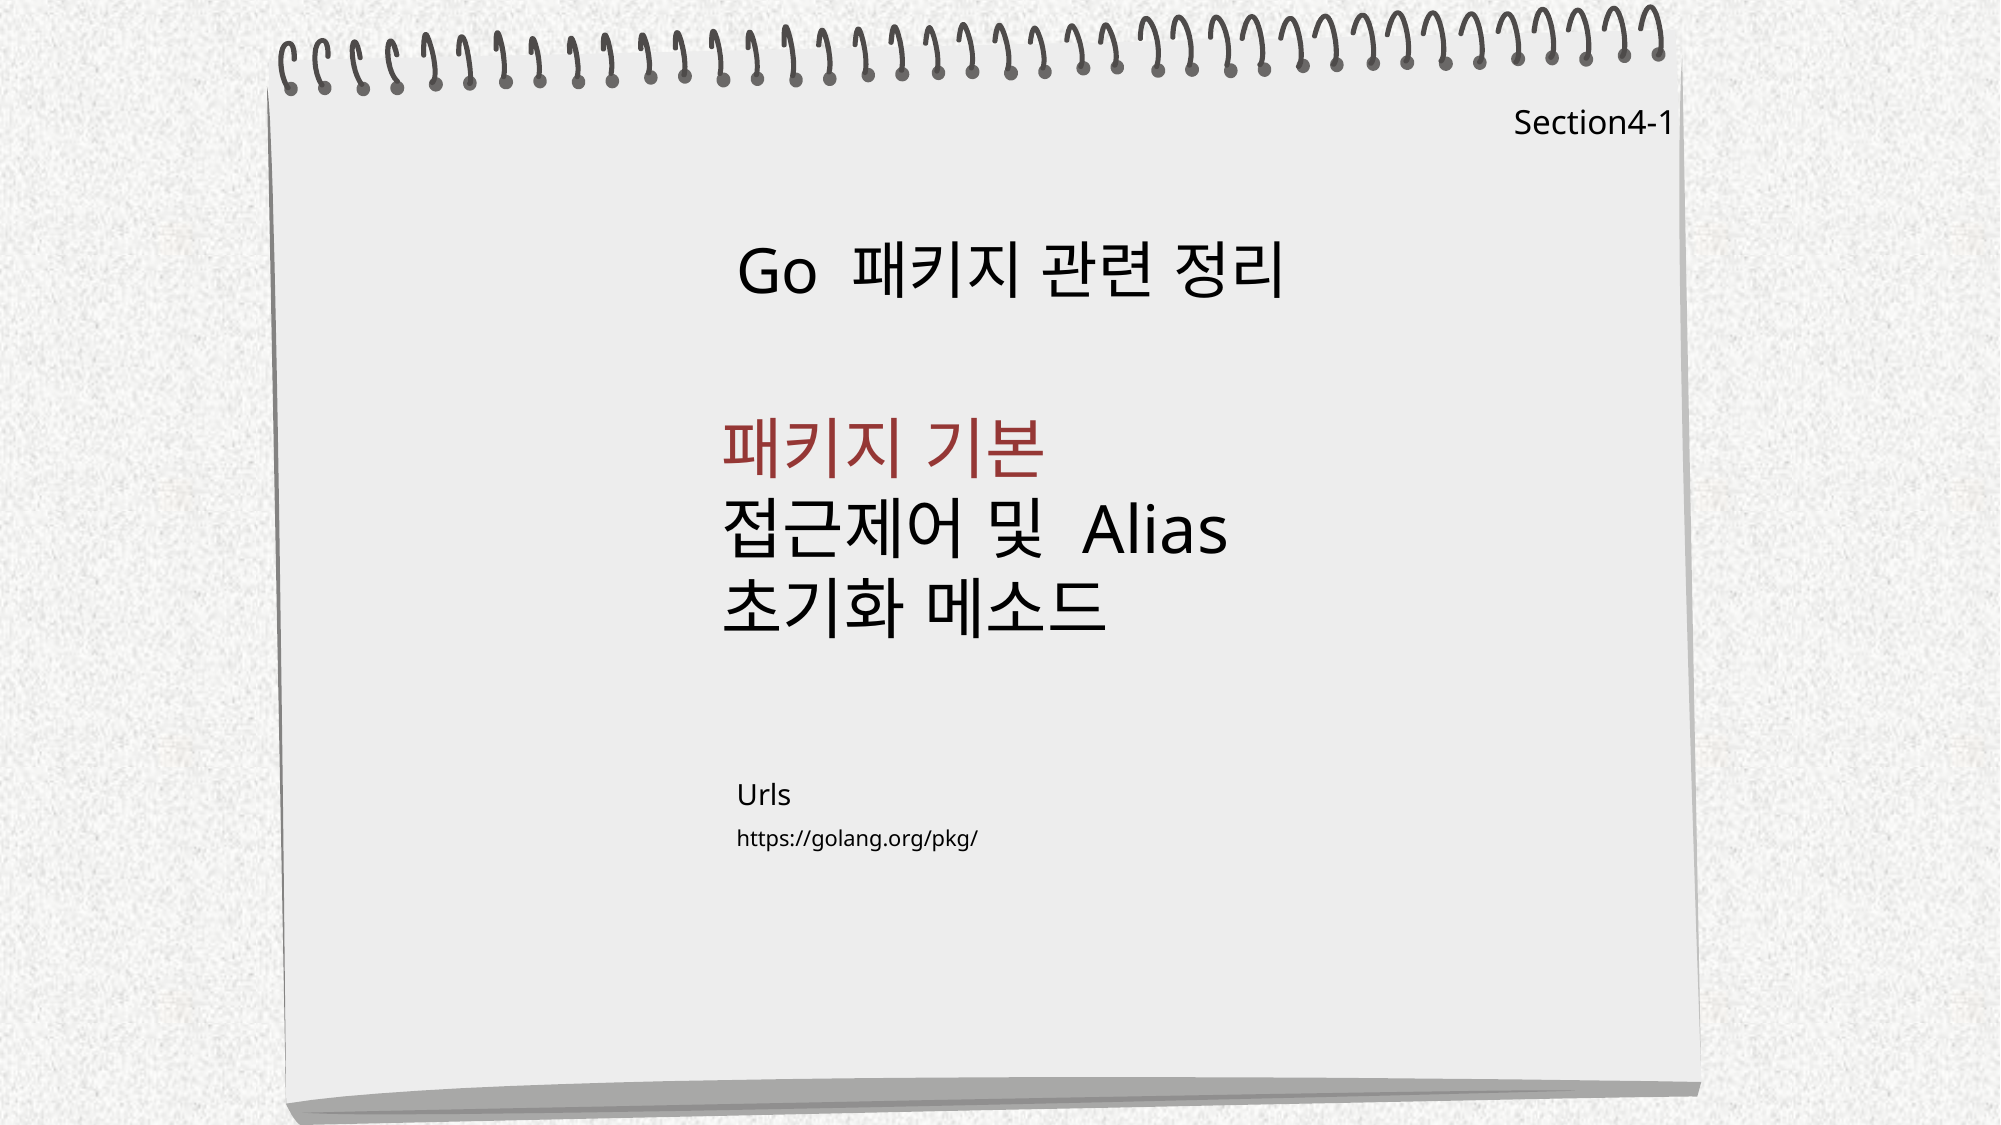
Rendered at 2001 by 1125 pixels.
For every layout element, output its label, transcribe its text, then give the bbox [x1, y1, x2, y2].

text_box Urls https://golang.org/pkg/ [1737, 751, 1745, 858]
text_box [266, 4, 1734, 1125]
